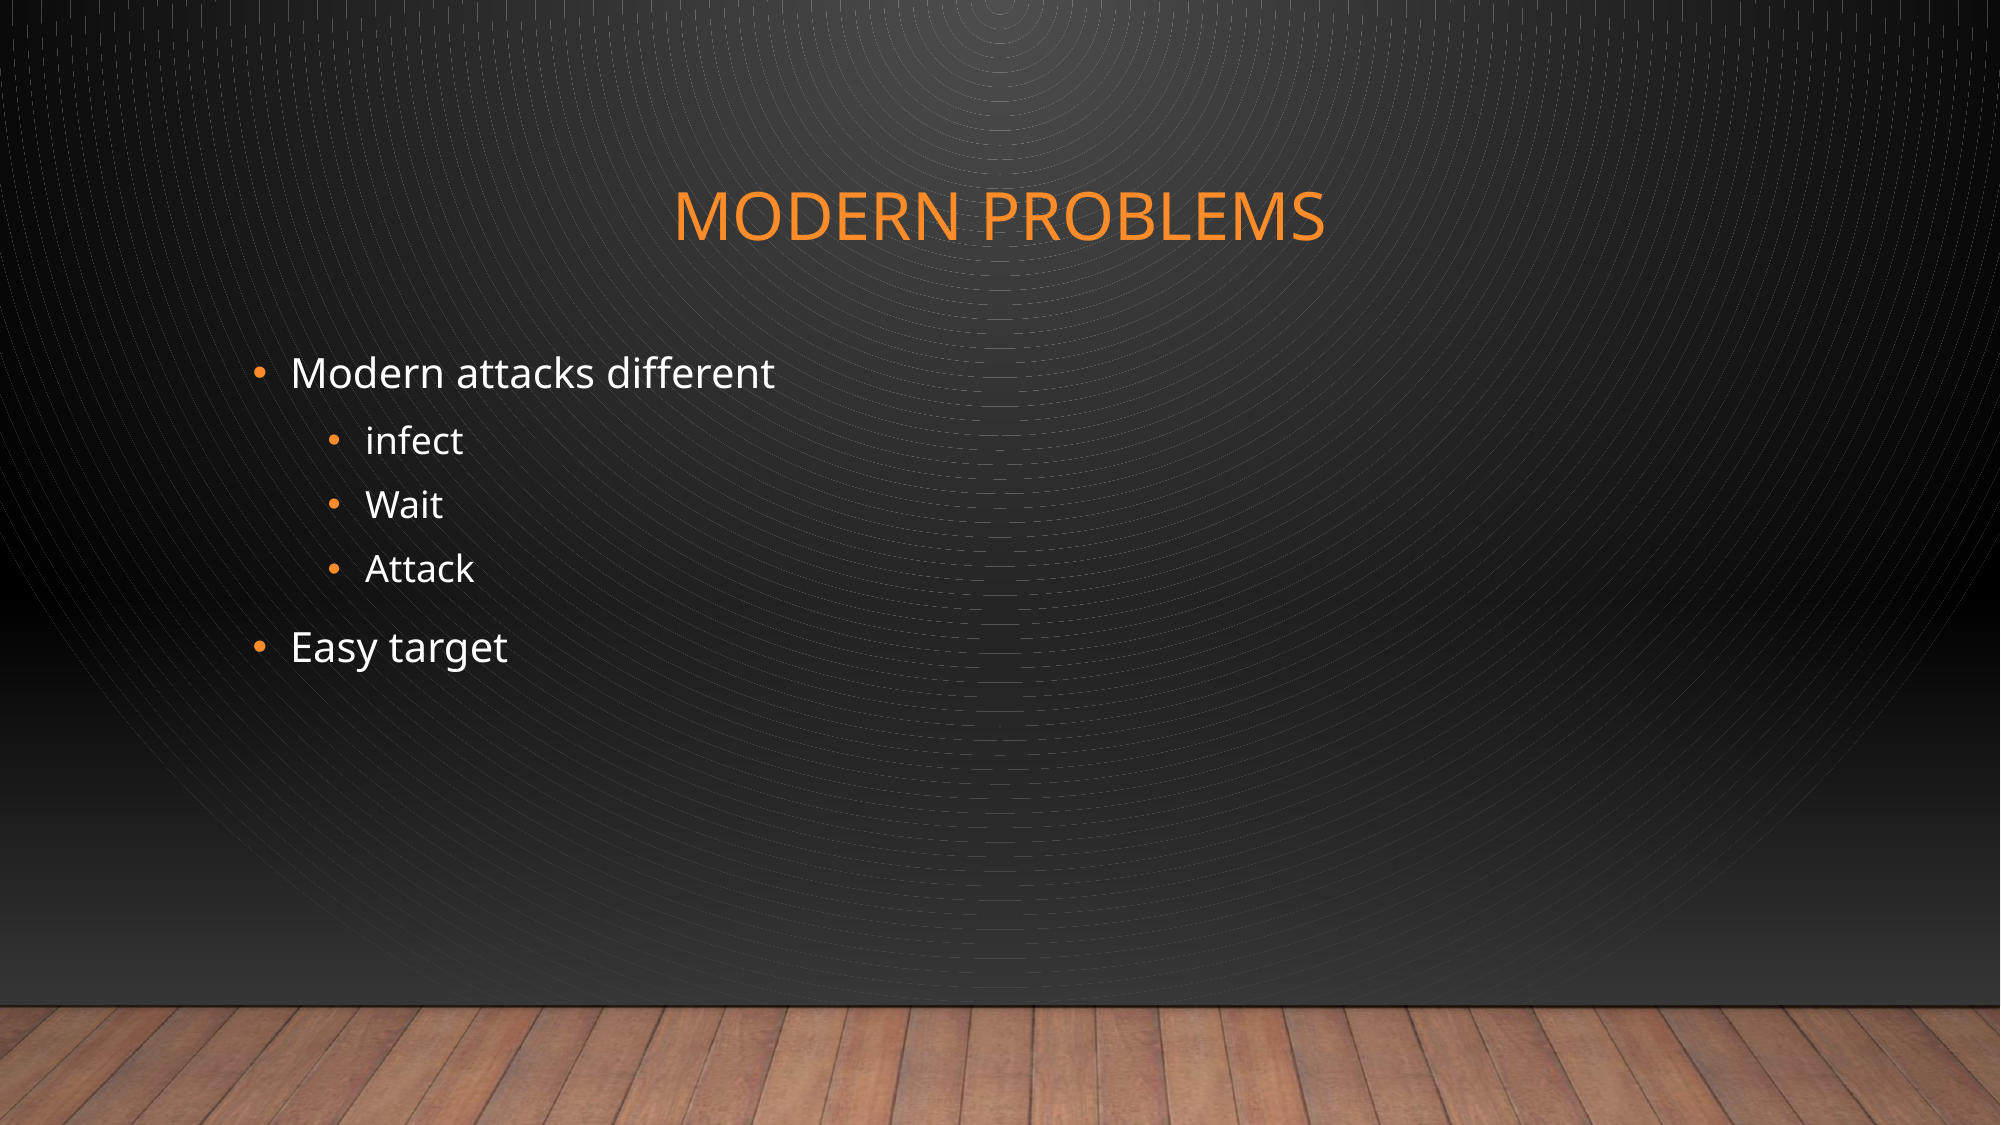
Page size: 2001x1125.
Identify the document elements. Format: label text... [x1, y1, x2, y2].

title Modern problems [237, 132, 1763, 306]
list Modern attacks different infect Wait Attack Easy target [237, 329, 974, 896]
picture [0, 1005, 2000, 1125]
